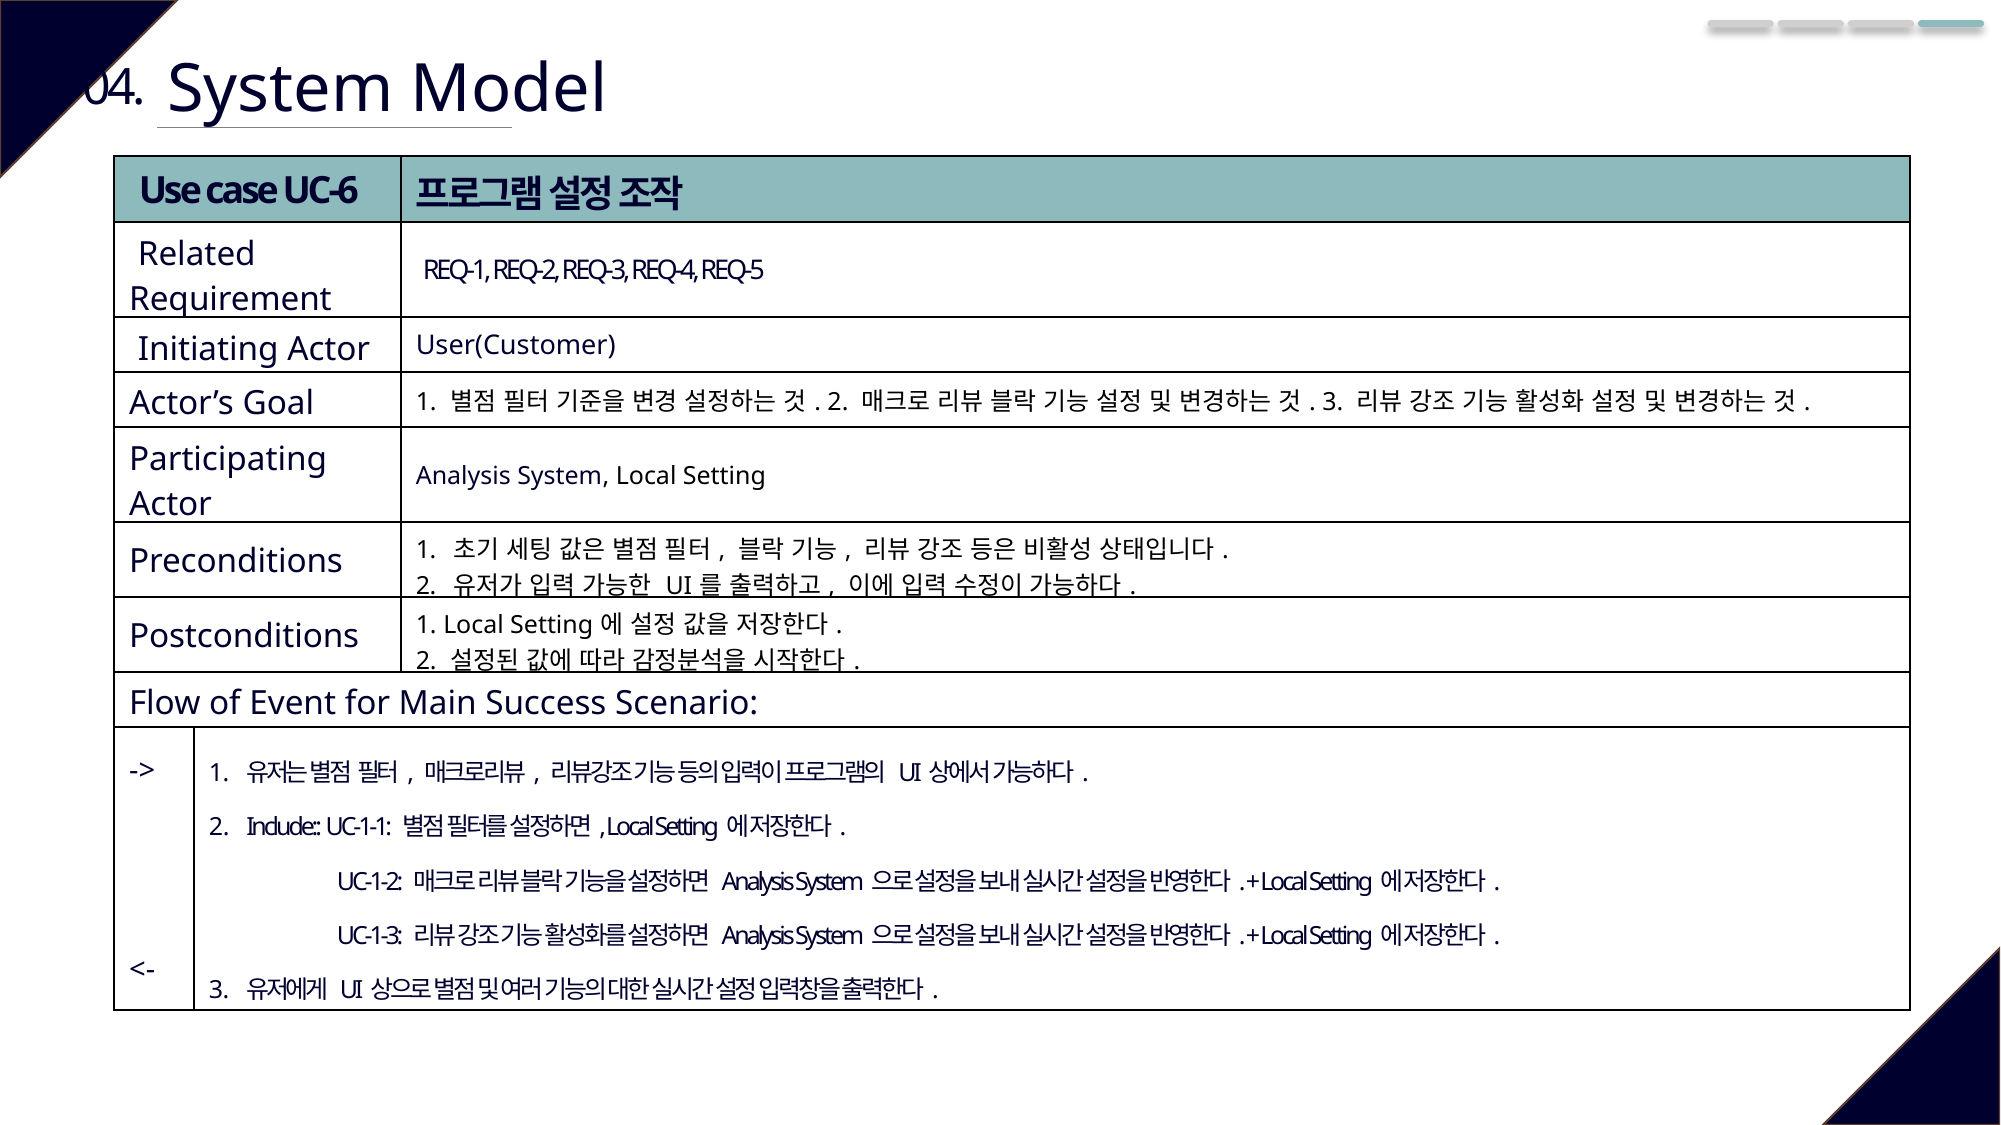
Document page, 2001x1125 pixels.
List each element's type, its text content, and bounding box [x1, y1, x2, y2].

table_cell 유저는 별점 필터, 매크로리뷰, 리뷰강조 기능 등의 입력이 프로그램의 UI상에서 가능하다. Include:: UC-1-1: 별점 필터를 설정하면, Local Setting에 저장한다. UC-1-2: 매크로 리뷰 블락 기능을 설정하면 Analysis System으로 설정을 보내 실시간 설정을 반영한다. + Local Setting에 저장한다. UC-1-3: 리뷰 강조 기능 활성화를 설정하면 Analysis System으로 설정을 보내 실시간 설정을 반영한다. + Local Setting에 저장한다. 유저에게 UI상으로 별점 및 여러 기능의 대한 실시간 설정 입력창을 출력한다. [195, 728, 1909, 1009]
table_cell Participating Actor [115, 428, 400, 521]
table_cell REQ-1, REQ-2, REQ-3, REQ-4, REQ-5 [402, 223, 1909, 316]
table_cell 1. Local Setting에 설정 값을 저장한다. 2. 설정된 값에 따라 감정분석을 시작한다. [402, 598, 1909, 671]
table_cell Preconditions [115, 523, 400, 596]
table_cell Analysis System, Local Setting [402, 428, 1909, 521]
table_header Use case UC-6 [115, 157, 400, 221]
table_cell 초기 세팅 값은 별점 필터, 블락 기능, 리뷰 강조 등은 비활성 상태입니다. 유저가 입력 가능한 UI를 출력하고, 이에 입력 수정이 가능하다. [402, 523, 1909, 596]
table_cell 1. 별점 필터 기준을 변경 설정하는 것. 2. 매크로 리뷰 블락 기능 설정 및 변경하는 것. 3. 리뷰 강조 기능 활성화 설정 및 변경하는 것. [402, 373, 1909, 426]
table_cell User(Customer) [402, 318, 1909, 371]
table_cell Flow of Event for Main Success Scenario: [115, 673, 1909, 726]
table_cell Related Requirement [115, 223, 400, 316]
text_box System Model [152, 37, 664, 132]
table_header 프로그램 설정 조작 [402, 157, 1909, 221]
table_cell Initiating Actor [115, 318, 400, 371]
text_box 04. [67, 47, 152, 123]
table_cell -> <- [115, 728, 193, 1009]
table_cell Actor’s Goal [115, 373, 400, 426]
table_cell Postconditions [115, 598, 400, 671]
